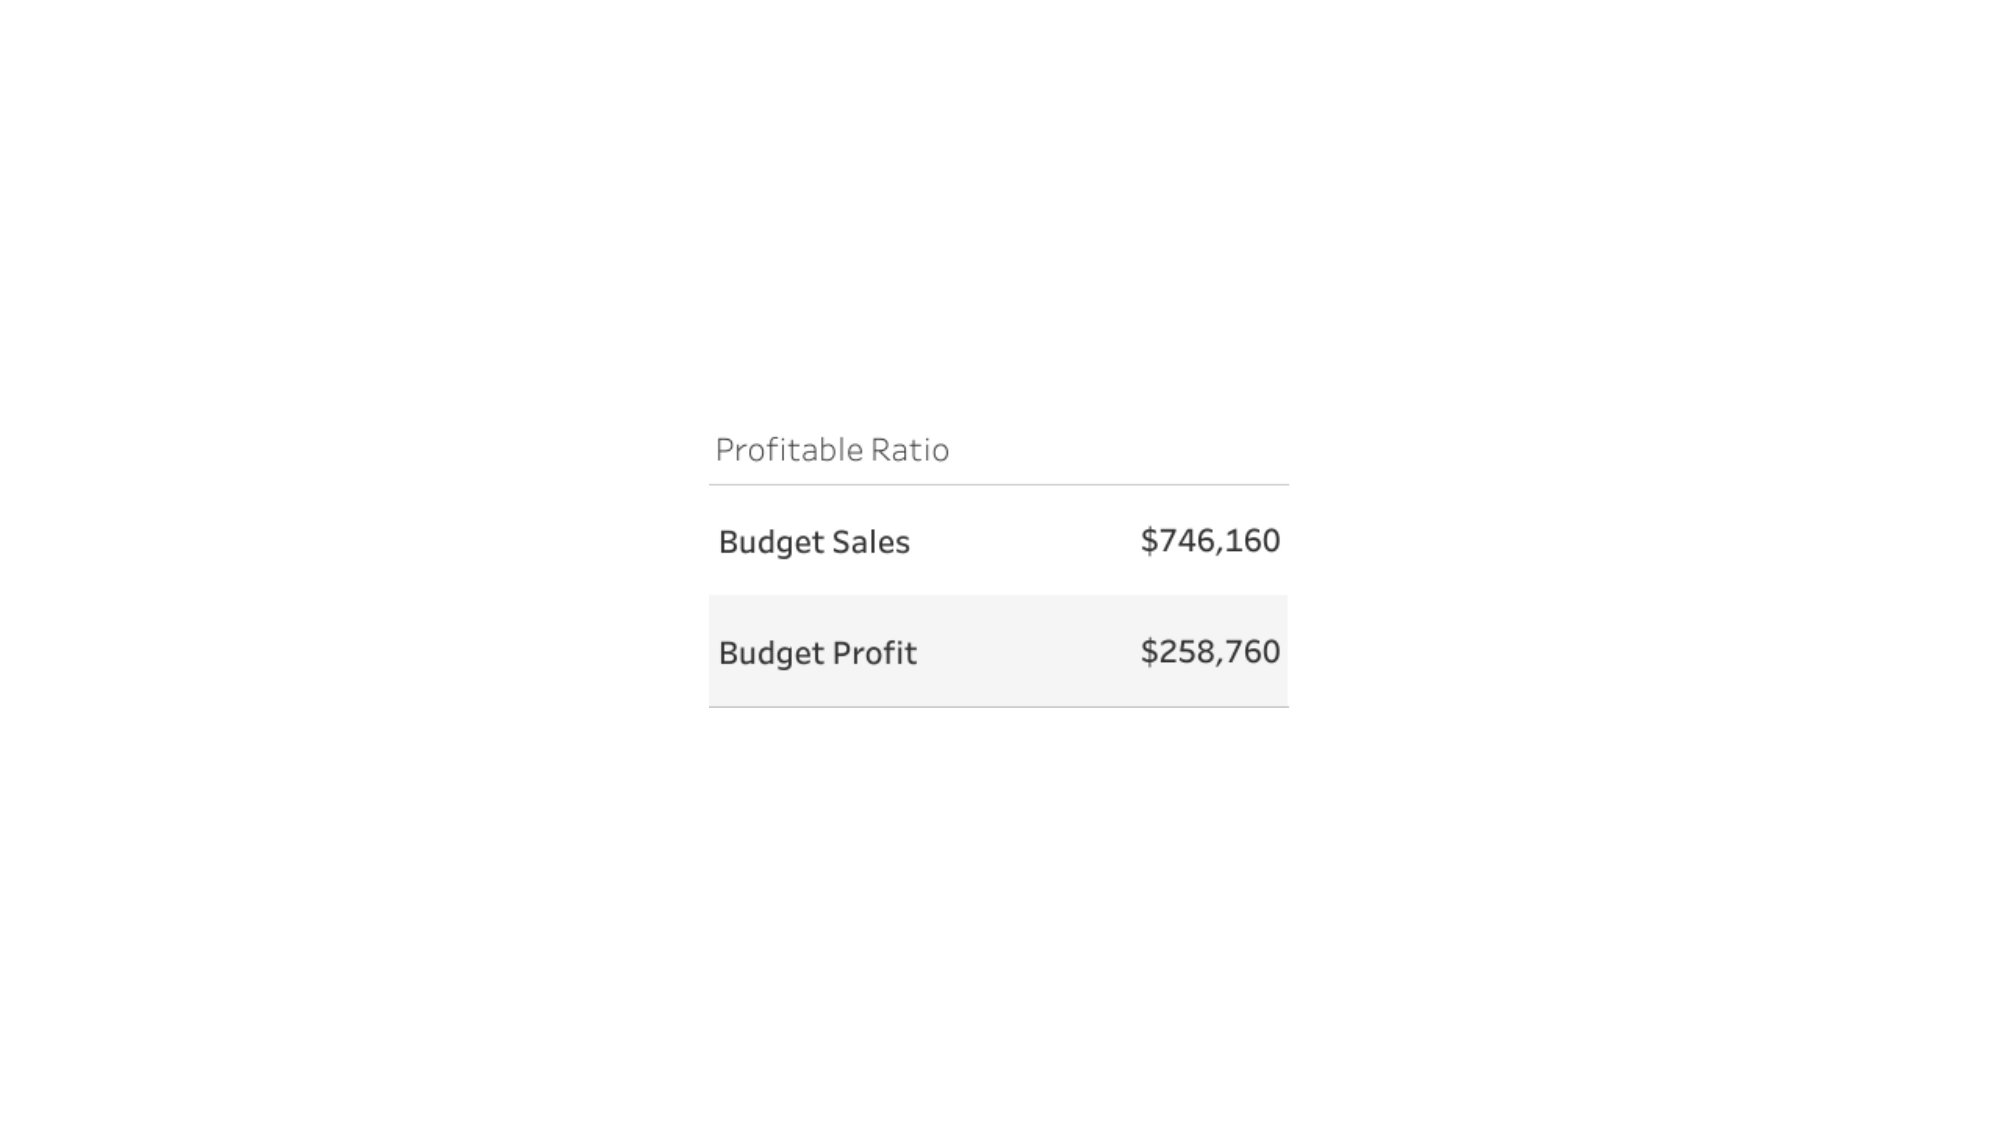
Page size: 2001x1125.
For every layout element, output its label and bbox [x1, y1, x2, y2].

picture [709, 417, 1291, 708]
